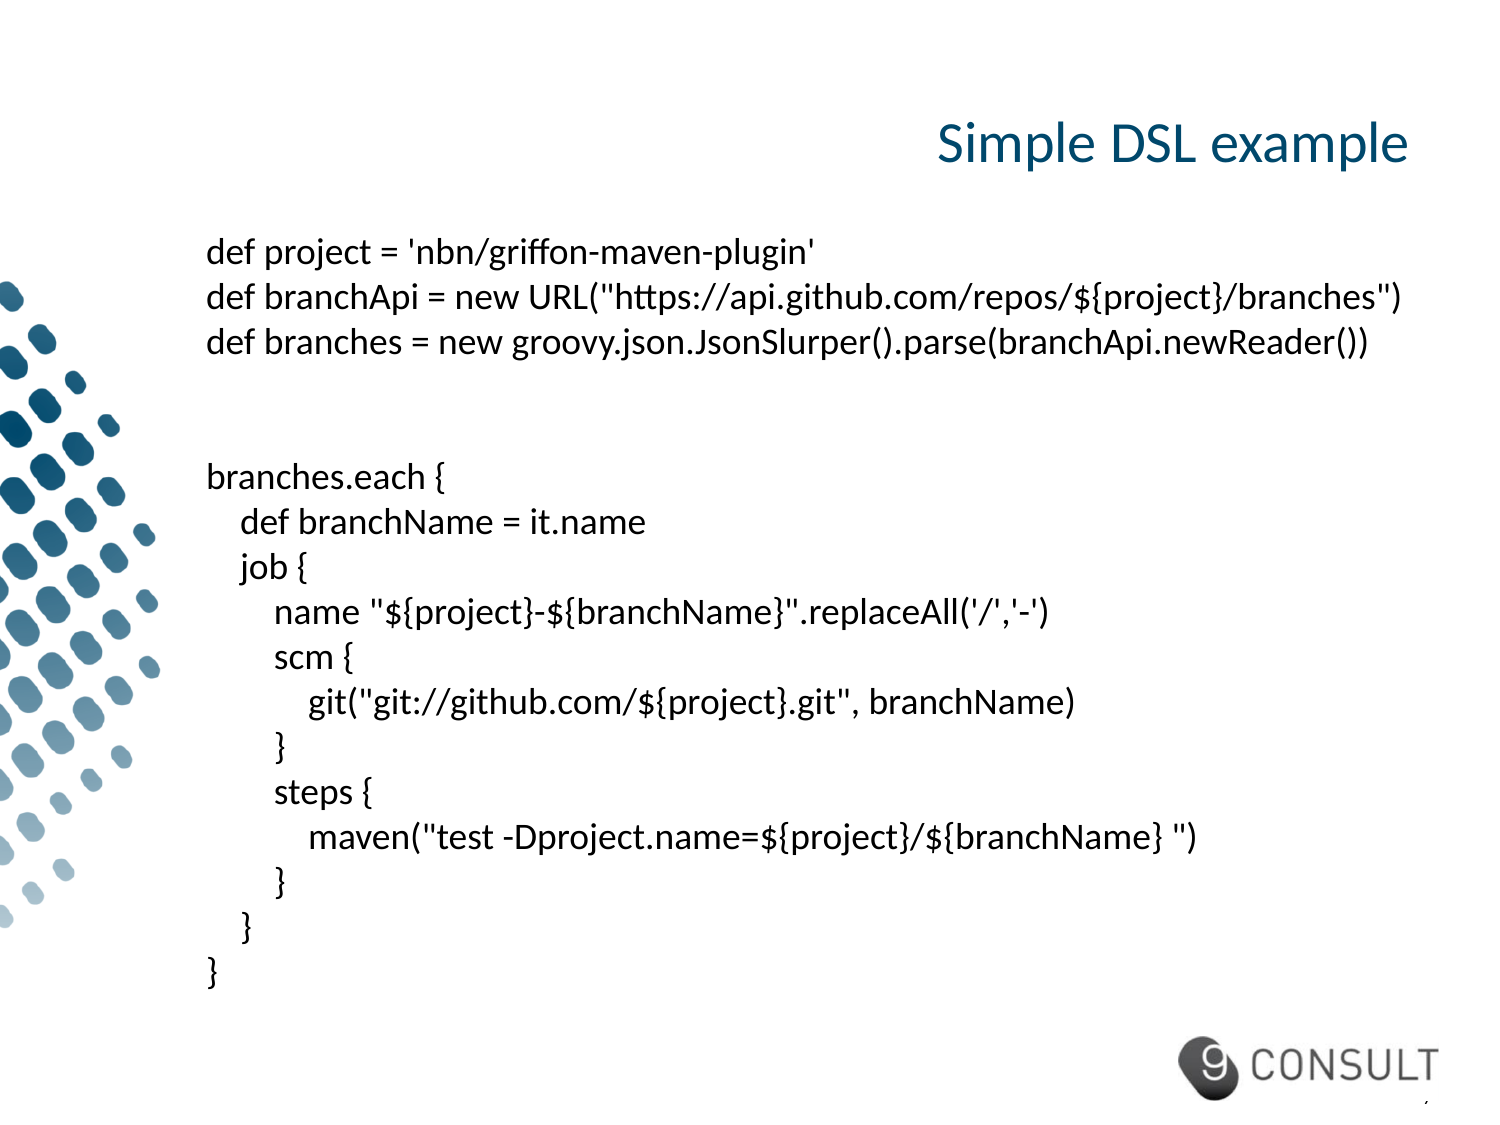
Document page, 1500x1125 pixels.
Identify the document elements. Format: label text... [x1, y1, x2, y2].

picture [1178, 1036, 1439, 1101]
title Simple DSL example [175, 45, 1425, 233]
text_box def project = 'nbn/griffon-maven-plugin' def branchApi = new URL("https://api.github.com/repos/${project}/branches") def branches = new groovy.json.JsonSlurper().parse(branchApi.newReader()) branches.each { def branchName = it.name job { name "${project}-${branchName}".replaceAll('/','-') scm { git("git://github.com/${project}.git", branchName) } steps { maven("test -Dproject.name=${project}/${branchName} ") } } } [191, 219, 1419, 1045]
picture [0, 269, 177, 950]
